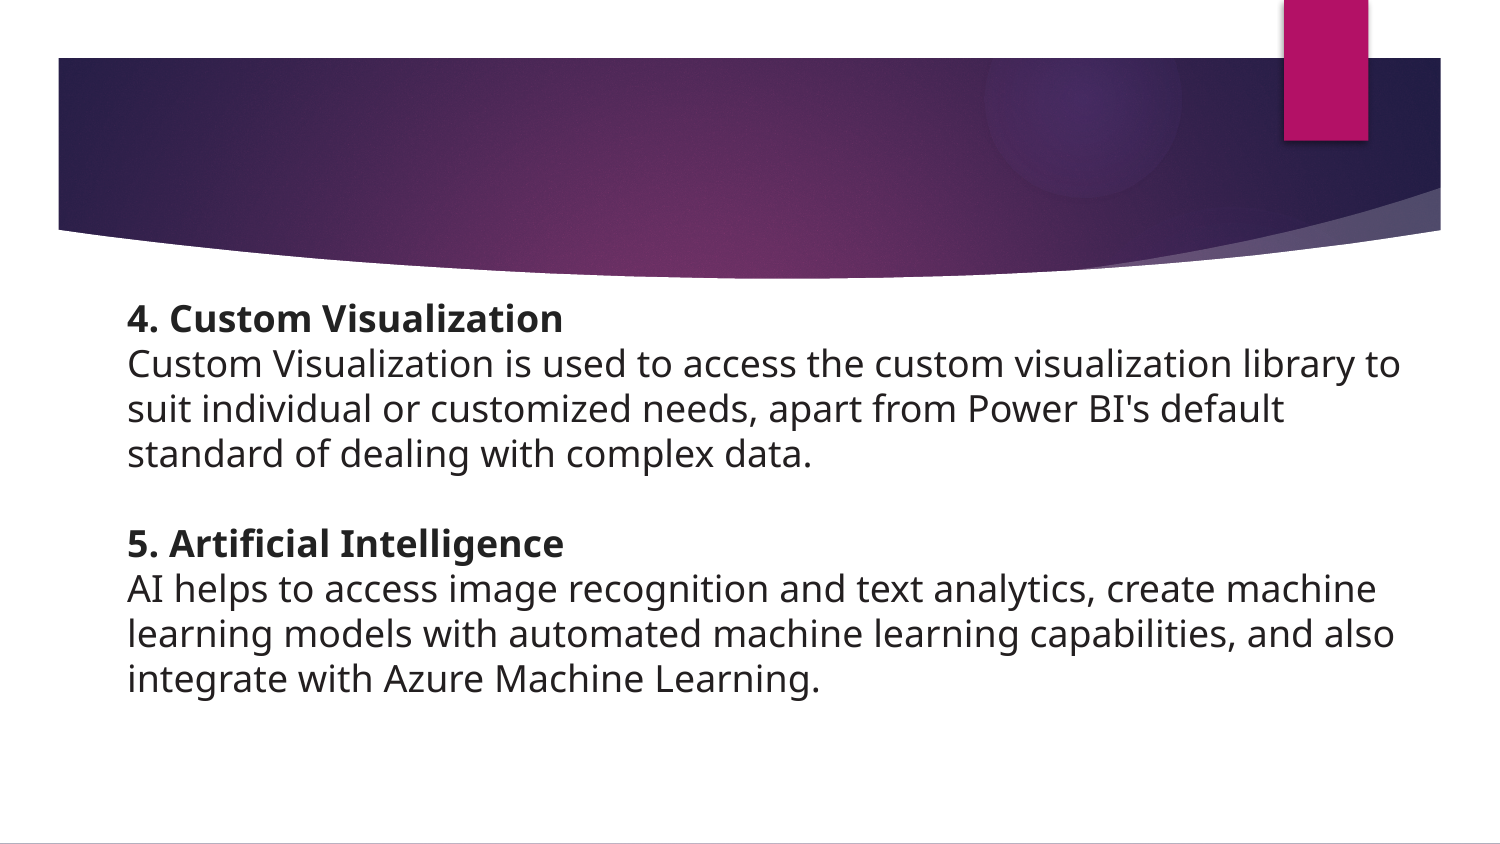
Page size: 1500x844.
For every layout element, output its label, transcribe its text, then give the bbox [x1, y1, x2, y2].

list 4. Custom Visualization Custom Visualization is used to access the custom visualization library to suit individual or customized needs, apart from Power BI's default standard of dealing with complex data. 5. Artificial Intelligence AI helps to access image recognition and text analytics, create machine learning models with automated machine learning capabilities, and also integrate with Azure Machine Learning. [112, 288, 1430, 770]
